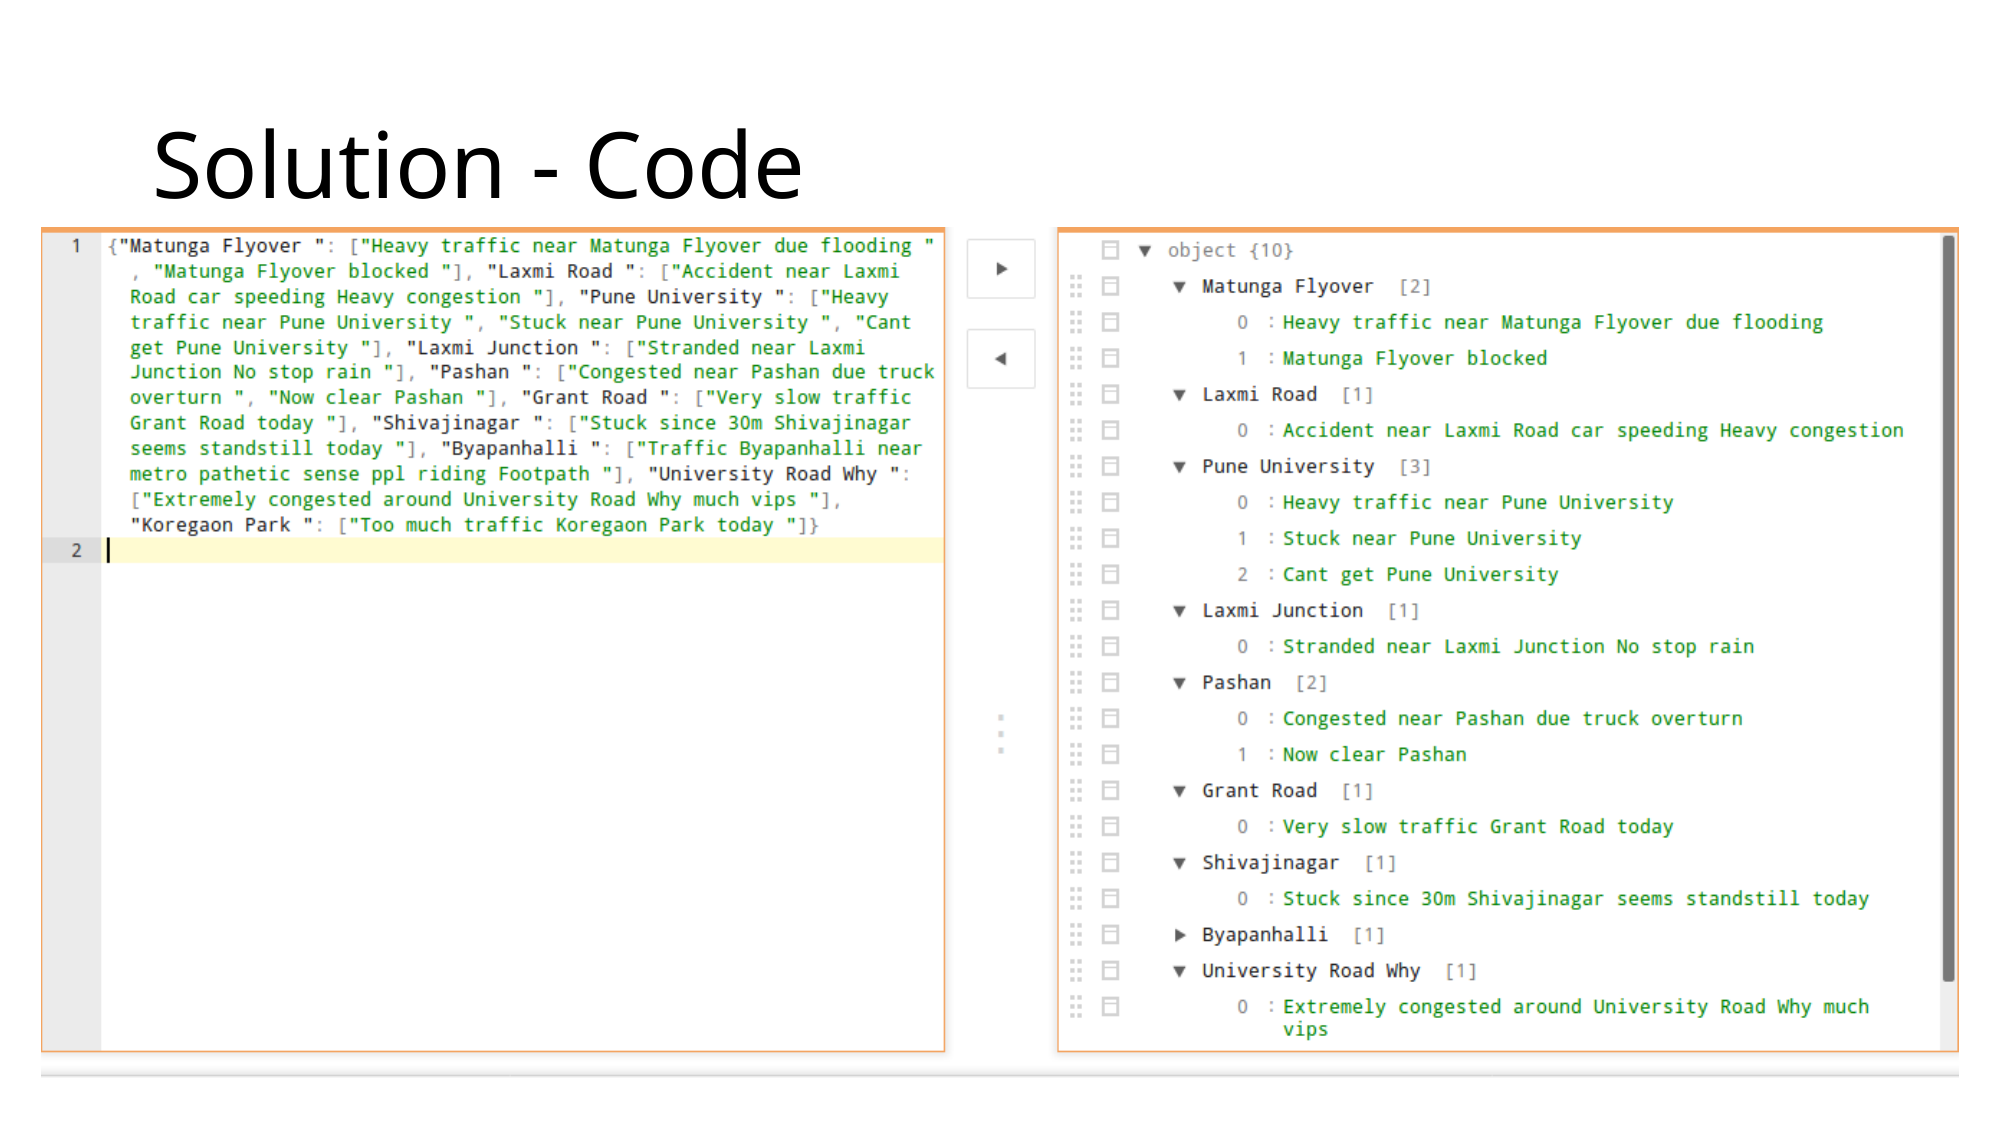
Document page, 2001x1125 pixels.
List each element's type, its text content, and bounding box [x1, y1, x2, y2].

picture [41, 227, 1959, 1078]
title Solution - Code [137, 59, 1863, 227]
